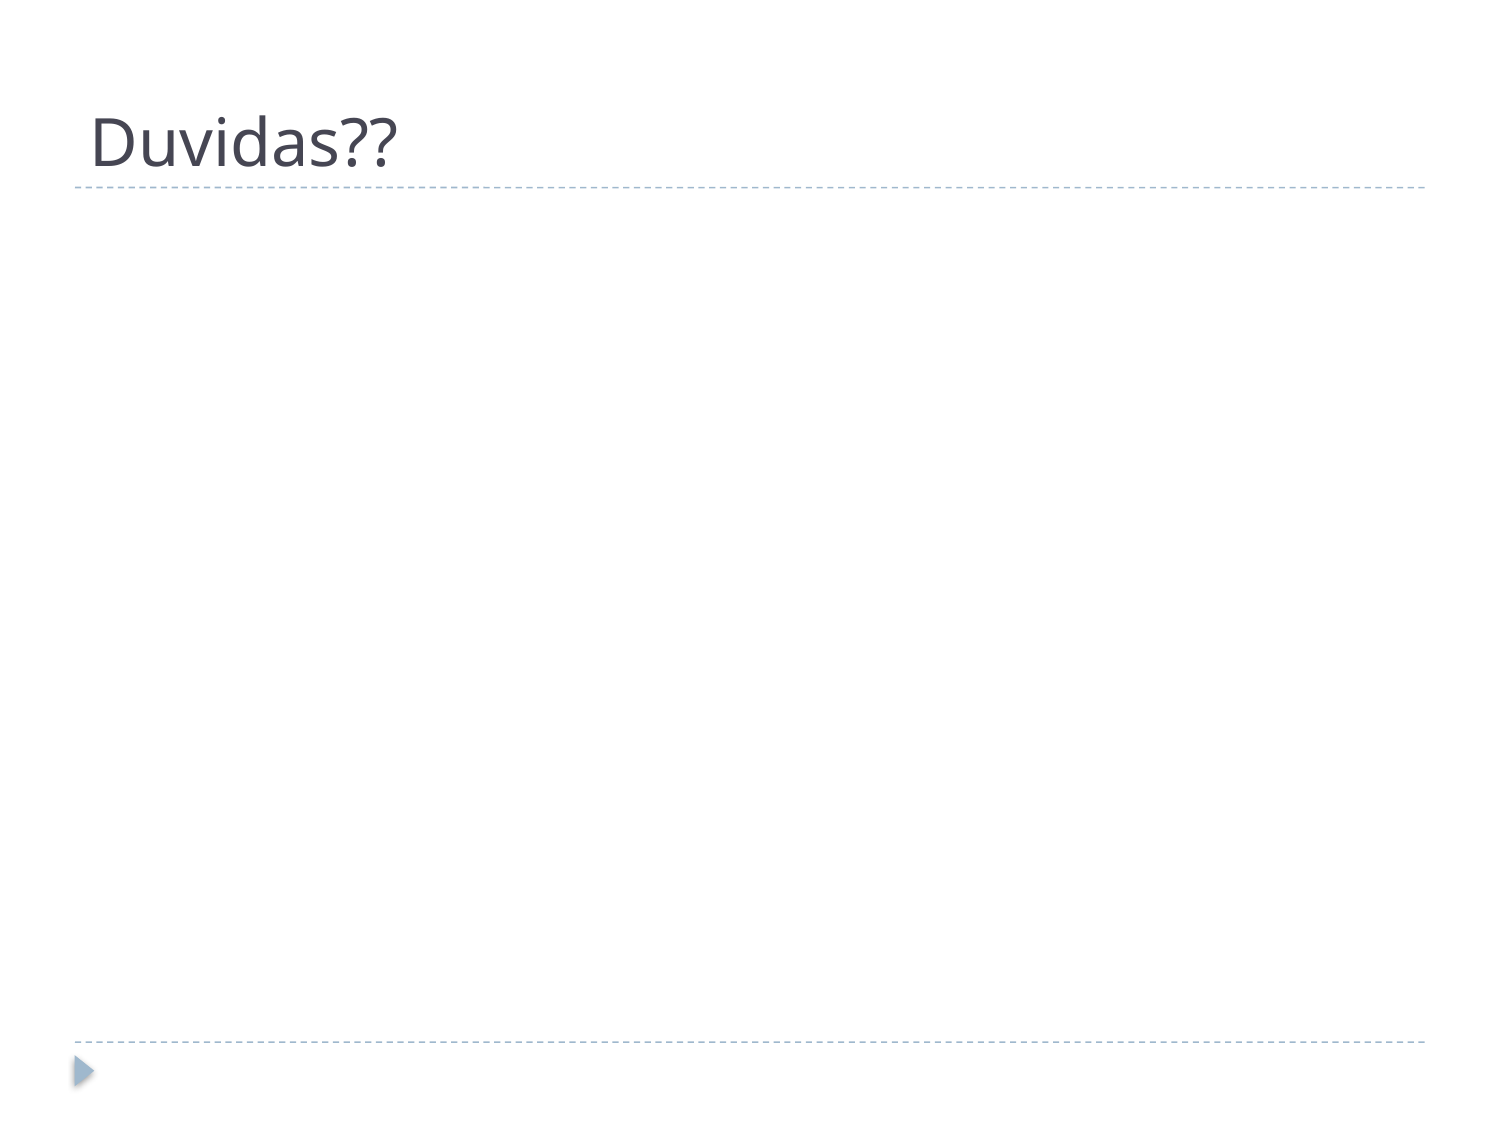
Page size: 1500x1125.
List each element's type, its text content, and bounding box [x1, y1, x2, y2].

title Duvidas?? [75, 24, 1425, 188]
